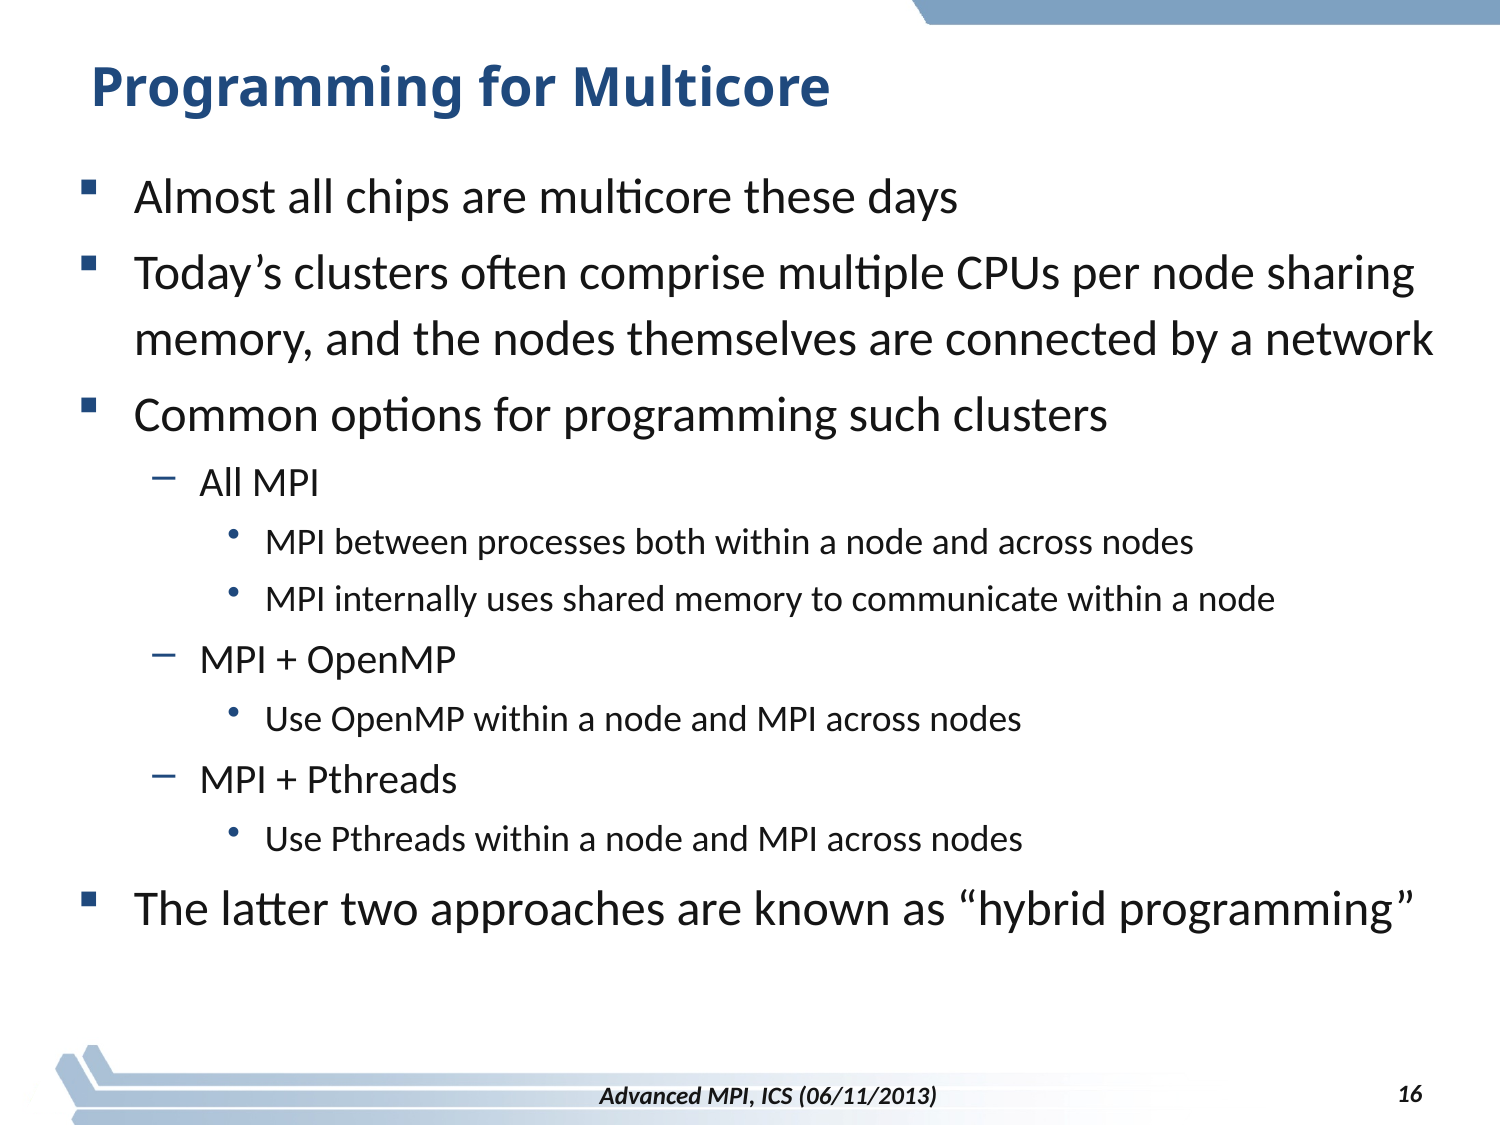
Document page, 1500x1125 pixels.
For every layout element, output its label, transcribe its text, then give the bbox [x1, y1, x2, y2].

footer Advanced MPI, ICS (06/11/2013) [324, 1074, 1213, 1116]
picture [0, 1037, 1500, 1125]
list Almost all chips are multicore these days Today’s clusters often comprise multiple CPUs per node sharing memory, and the nodes themselves are connected by a network Common options for programming such clusters All MPI MPI between processes both within a node and across nodes MPI internally uses shared memory to communicate within a node MPI + OpenMP Use OpenMP within a node and MPI across nodes MPI + Pthreads Use Pthreads within a node and MPI across nodes The latter two approaches are known as “hybrid programming” [62, 149, 1451, 1026]
picture [0, 0, 1500, 26]
title Programming for Multicore [74, 44, 1426, 149]
slide_number 16 [1275, 1072, 1438, 1113]
